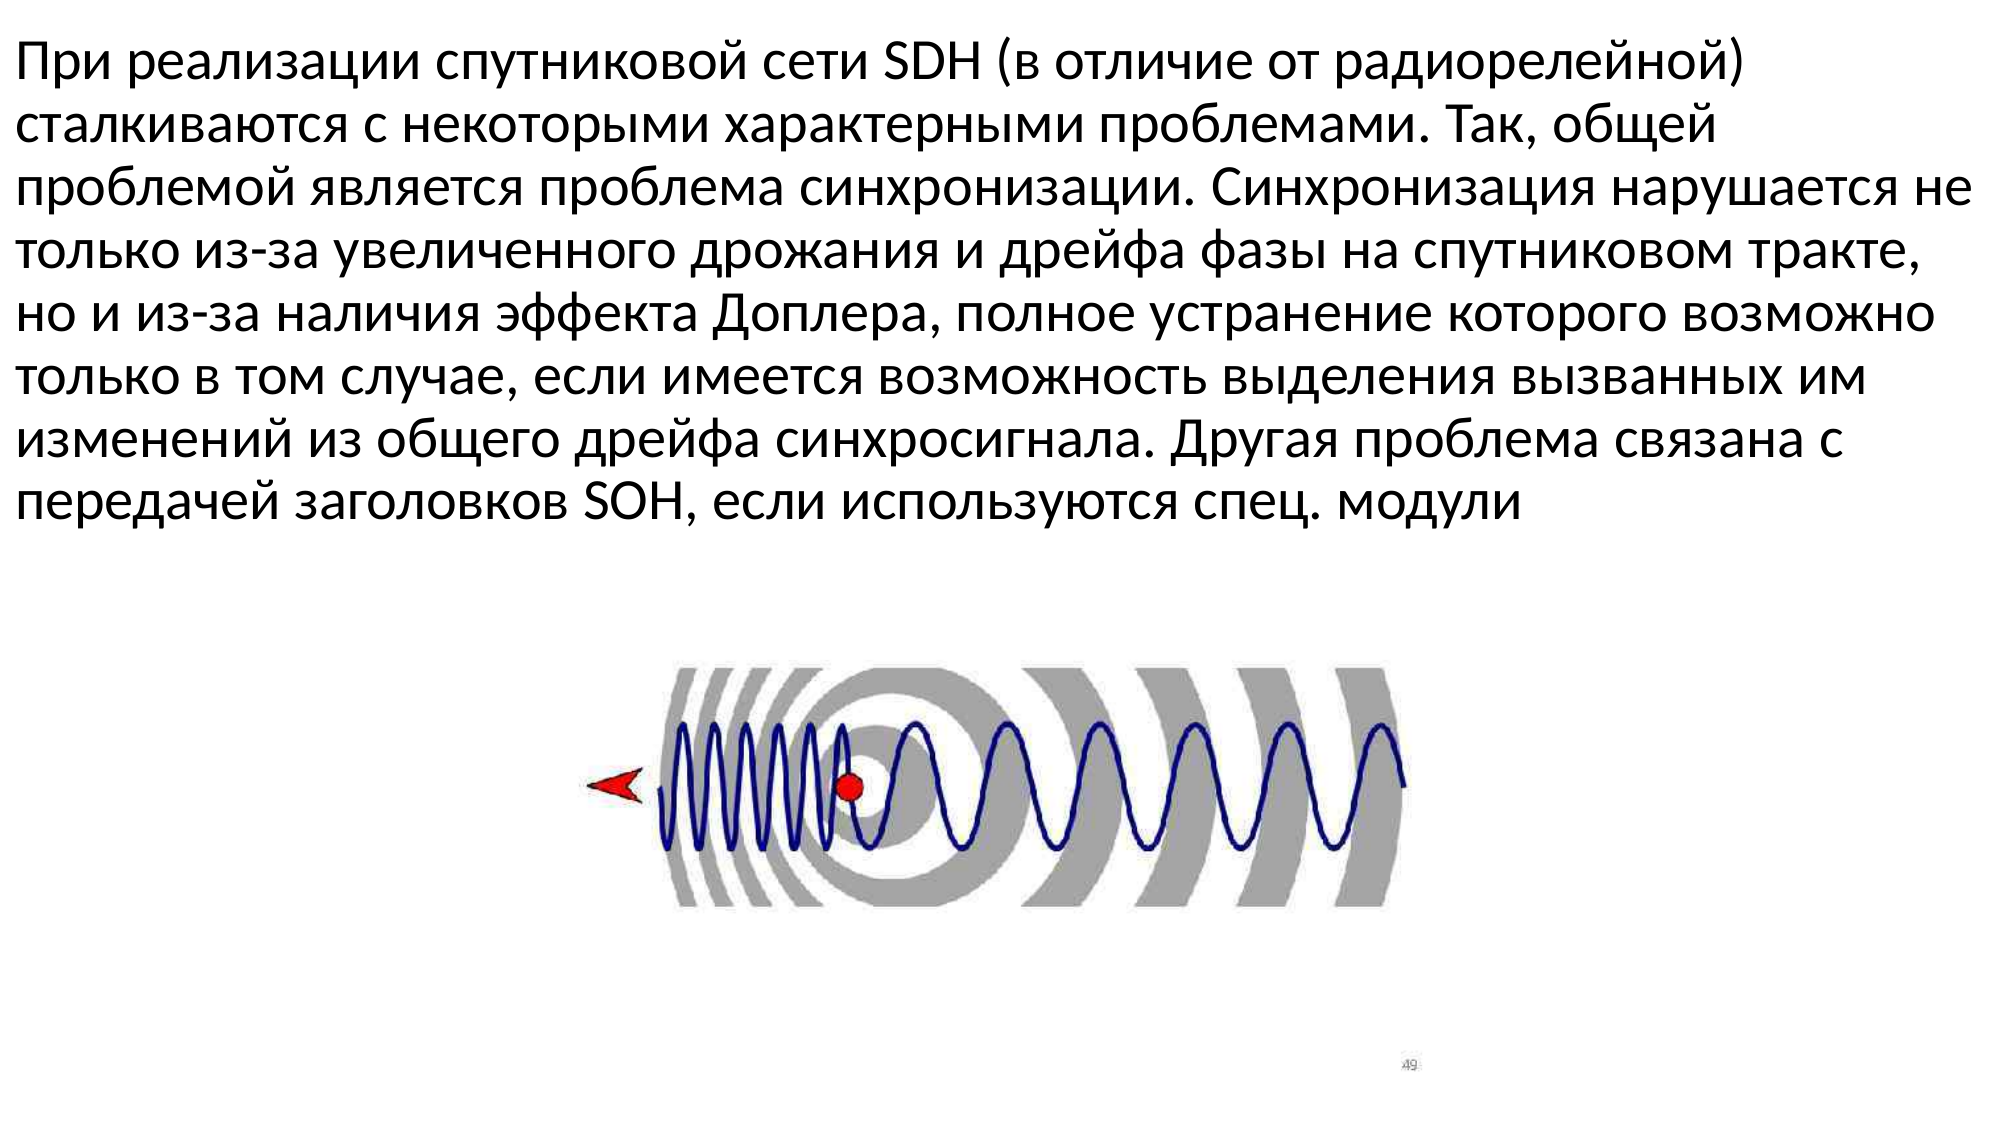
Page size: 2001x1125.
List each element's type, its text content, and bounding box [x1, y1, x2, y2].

list При реализации спутниковой сети SDH (в отличие от радиорелейной) сталкиваются с некоторыми характерными проблемами. Так, общей проблемой является проблема синхронизации. Синхронизация нарушается не только из-за увеличенного дрожания и дрейфа фазы на спутниковом тракте, но и из-за наличия эффекта Доплера, полное устранение которого возможно только в том случае, если имеется возможность выделения вызванных им изменений из общего дрейфа синхросигнала. Другая проблема связана с передачей заголовков SOH, если используются спец. модули [0, 21, 2000, 753]
picture [525, 536, 1475, 1098]
